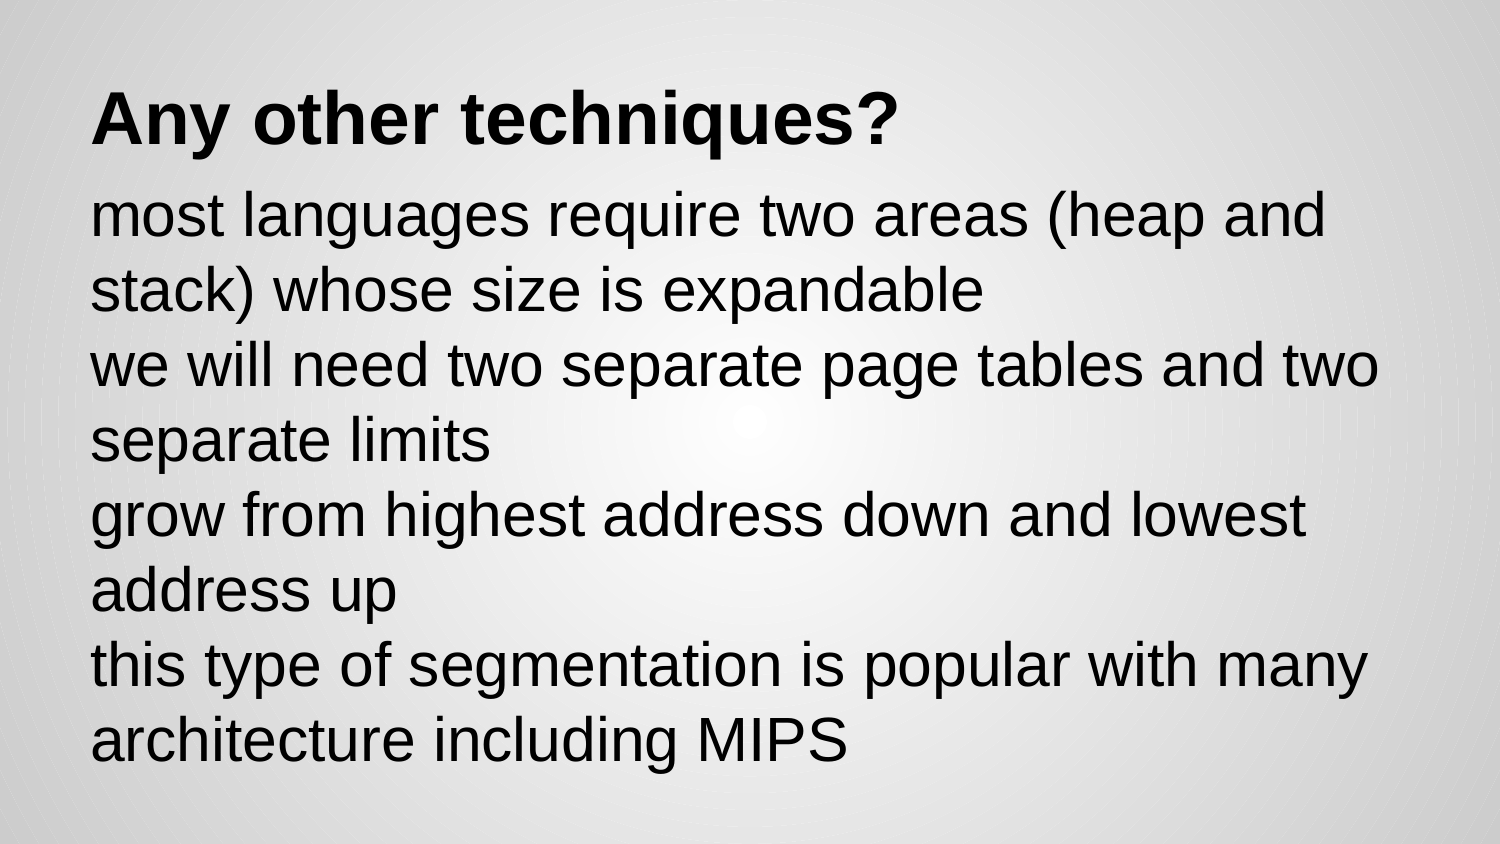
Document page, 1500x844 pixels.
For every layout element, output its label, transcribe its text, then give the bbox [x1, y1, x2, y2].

list we will need two separate page tables and two separate limits [75, 309, 1425, 459]
list this type of segmentation is popular with many architecture including MIPS [75, 609, 1425, 797]
list grow from highest address down and lowest address up [75, 459, 1425, 609]
list most languages require two areas (heap and stack) whose size is expandable [75, 159, 1425, 309]
title Any other techniques? [75, 33, 1425, 159]
